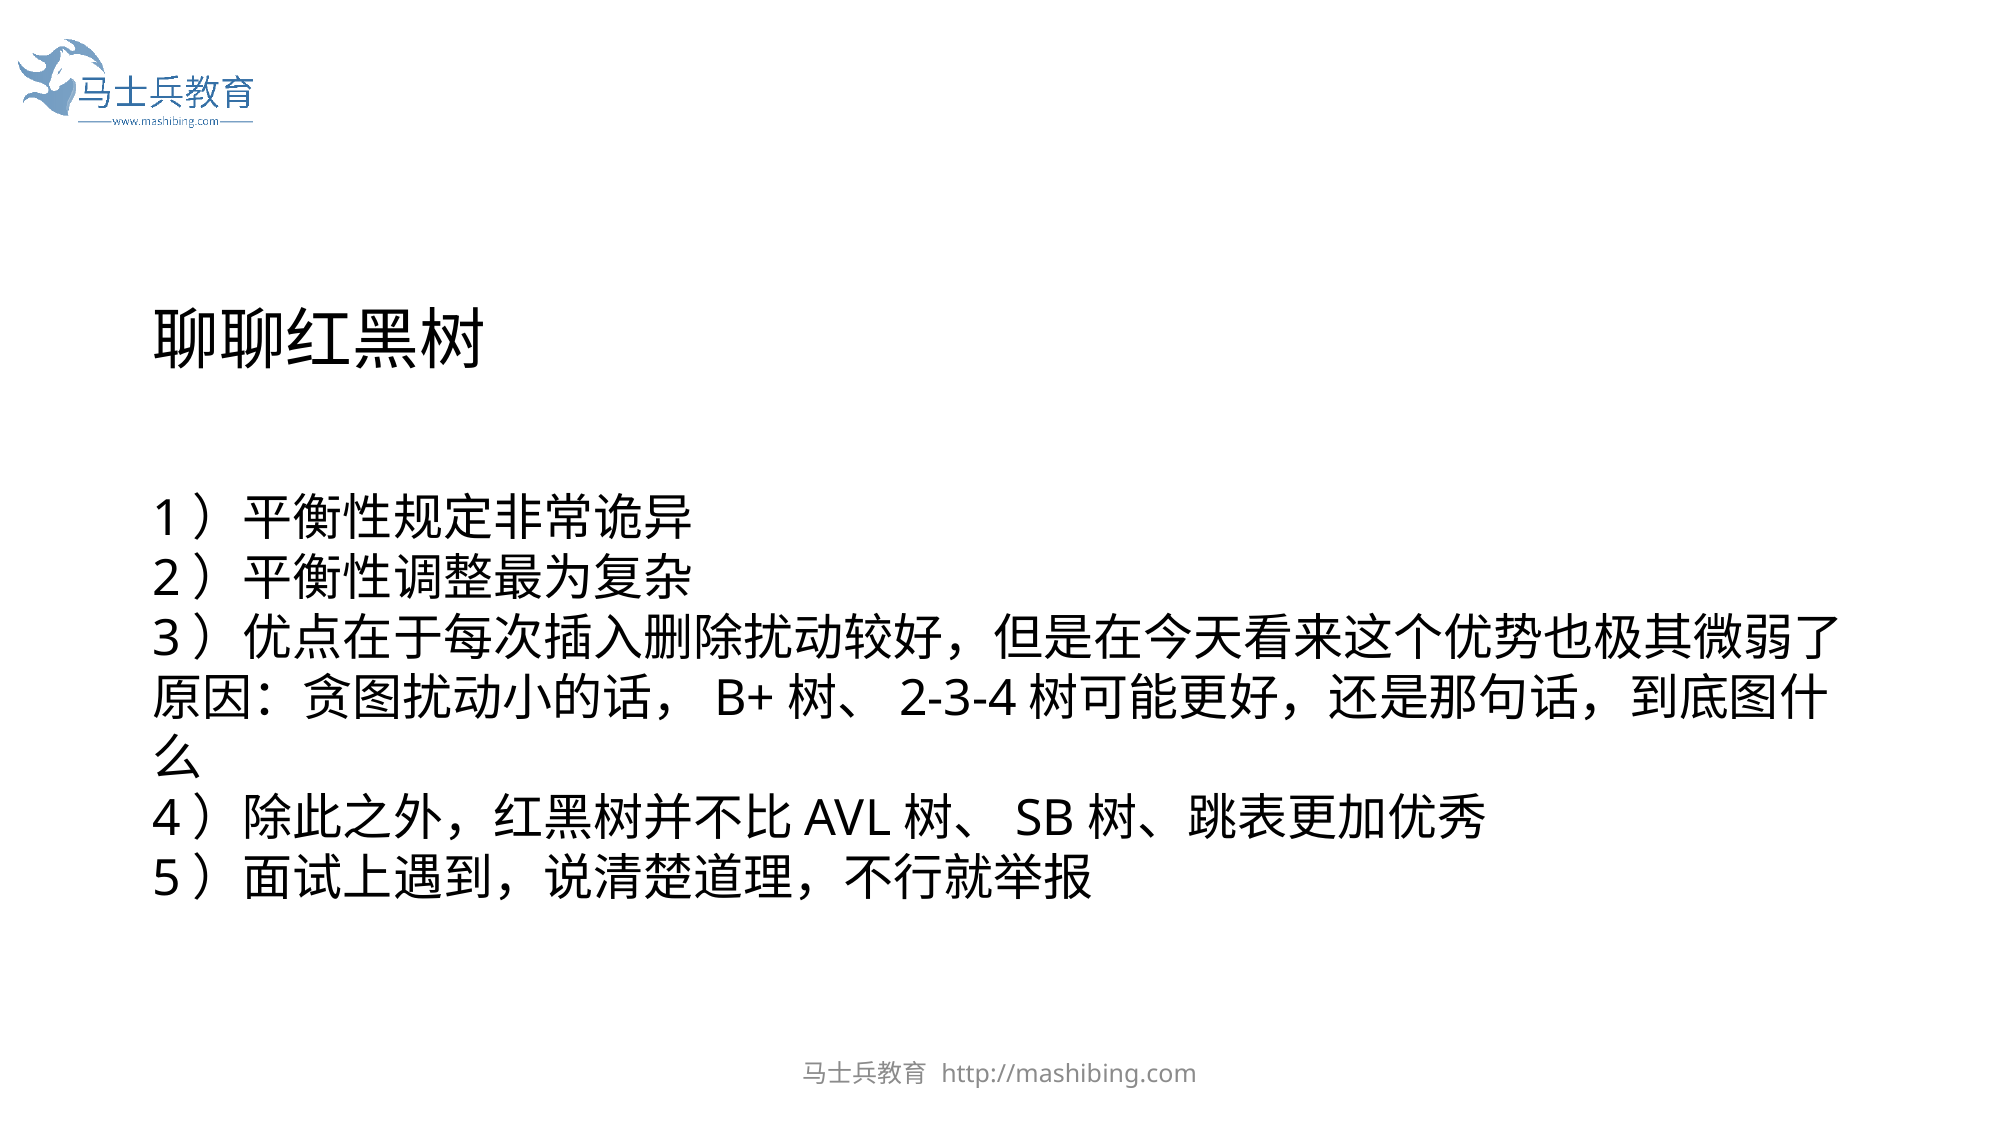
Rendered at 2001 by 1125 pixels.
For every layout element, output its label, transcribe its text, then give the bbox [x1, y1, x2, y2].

picture [7, 5, 276, 177]
title 聊聊红黑树 [137, 205, 1863, 477]
footer 马士兵教育 http://mashibing.com [662, 1042, 1338, 1103]
list 1）平衡性规定非常诡异 2）平衡性调整最为复杂 3）优点在于每次插入删除扰动较好，但是在今天看来这个优势也极其微弱了 原因：贪图扰动小的话，B+树、2-3-4树可能更好，还是那句话，到底图什么 4）除此之外，红黑树并不比AVL树、SB树、跳表更加优秀 5）面试上遇到，说清楚道理，不行就举报 [137, 477, 1863, 960]
